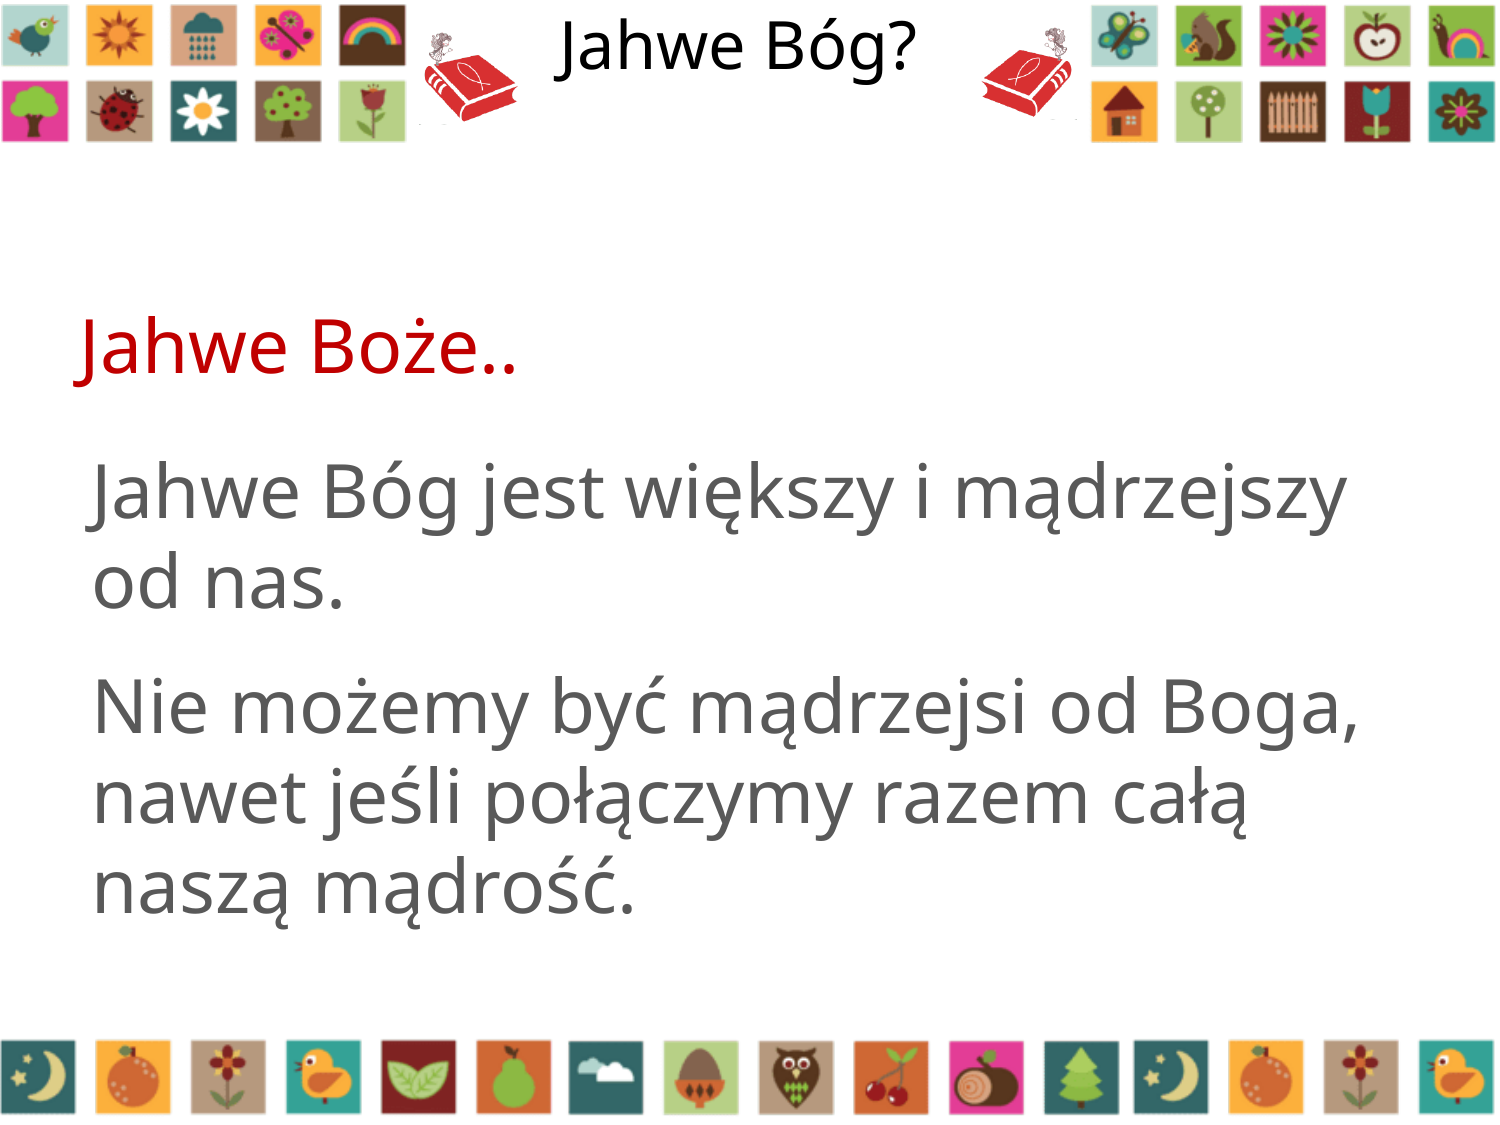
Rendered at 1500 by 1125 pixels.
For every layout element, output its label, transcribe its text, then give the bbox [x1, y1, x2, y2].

picture [950, 3, 1500, 150]
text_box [0, 1028, 1500, 1118]
text_box Jahwe Bóg jest większy i mądrzejszy od nas. Nie możemy być mądrzejsi od Boga, nawet jeśli połączymy razem całą naszą mądrość. [76, 436, 1447, 937]
text_box Jahwe Bóg? [414, 0, 1080, 91]
text_box Jahwe Boże.. [64, 290, 1412, 396]
picture [0, 3, 550, 150]
